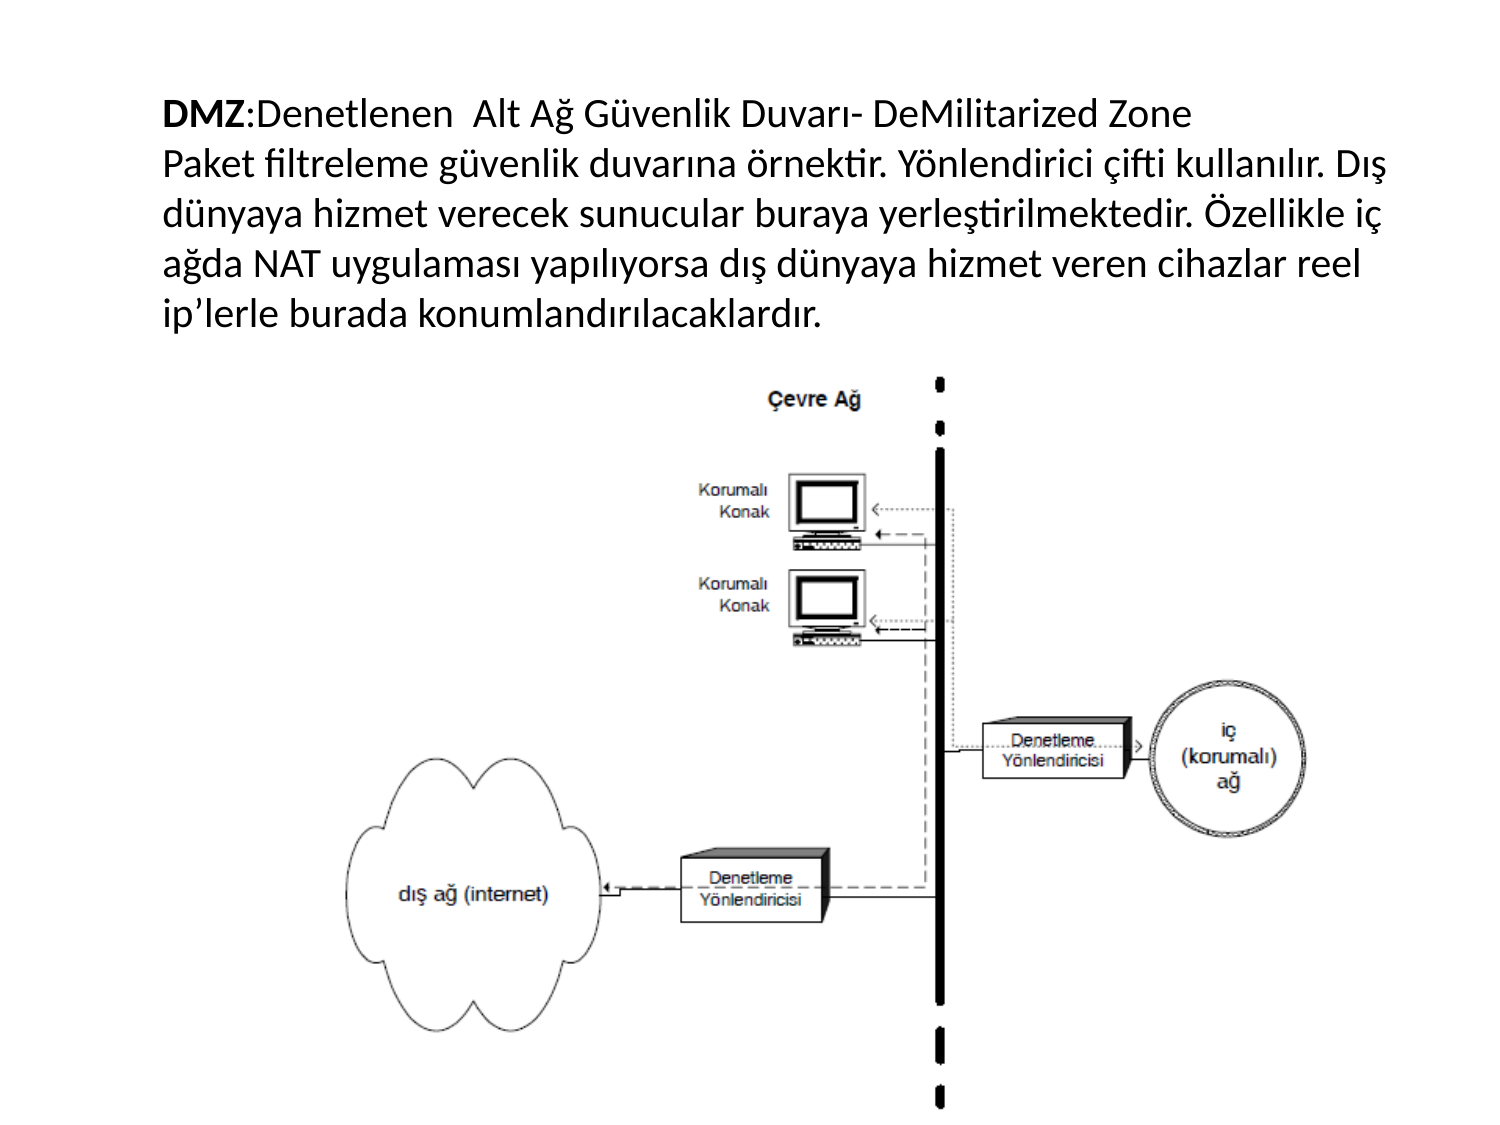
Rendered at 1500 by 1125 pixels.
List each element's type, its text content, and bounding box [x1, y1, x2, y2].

picture [277, 338, 1458, 1125]
text_box DMZ:Denetlenen Alt Ağ Güvenlik Duvarı- DeMilitarized Zone Paket filtreleme güvenlik duvarına örnektir. Yönlendirici çifti kullanılır. Dış dünyaya hizmet verecek sunucular buraya yerleştirilmektedir. Özellikle iç ağda NAT uygulaması yapılıyorsa dış dünyaya hizmet veren cihazlar reel ip’lerle burada konumlandırılacaklardır. [147, 78, 1459, 343]
